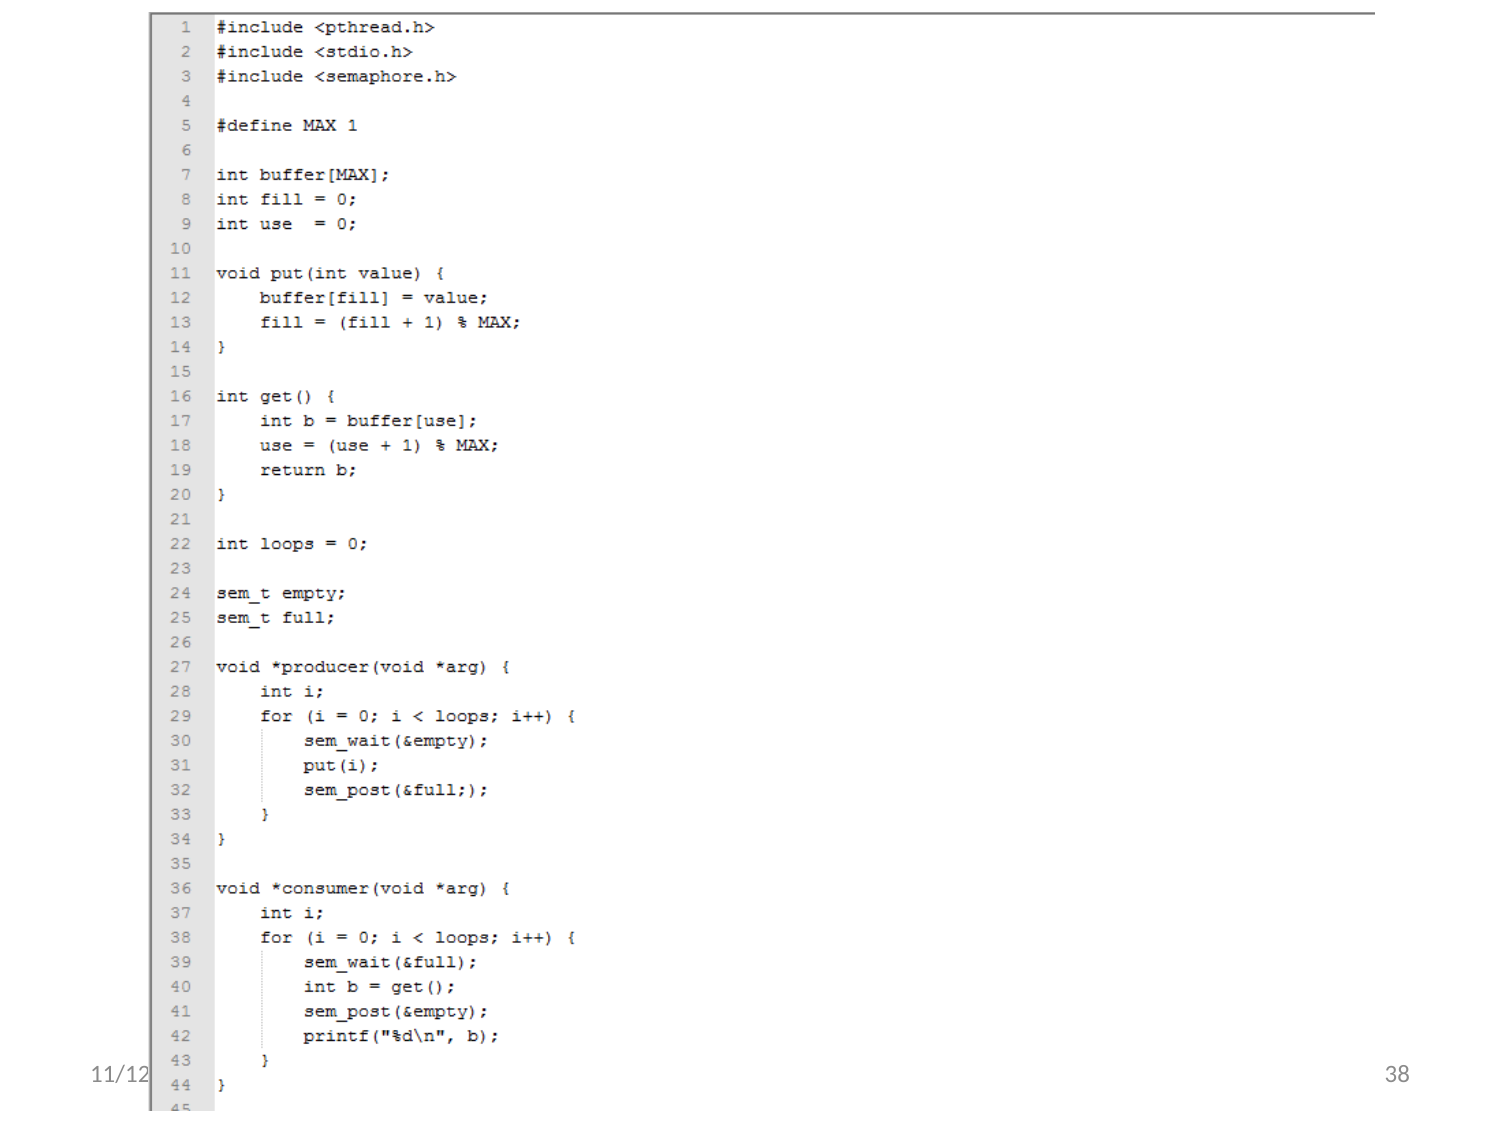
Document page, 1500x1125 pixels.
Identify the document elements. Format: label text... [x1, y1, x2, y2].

slide_number 38 [1378, 1042, 1425, 1103]
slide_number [75, 1042, 143, 1103]
picture [148, 12, 1376, 1111]
